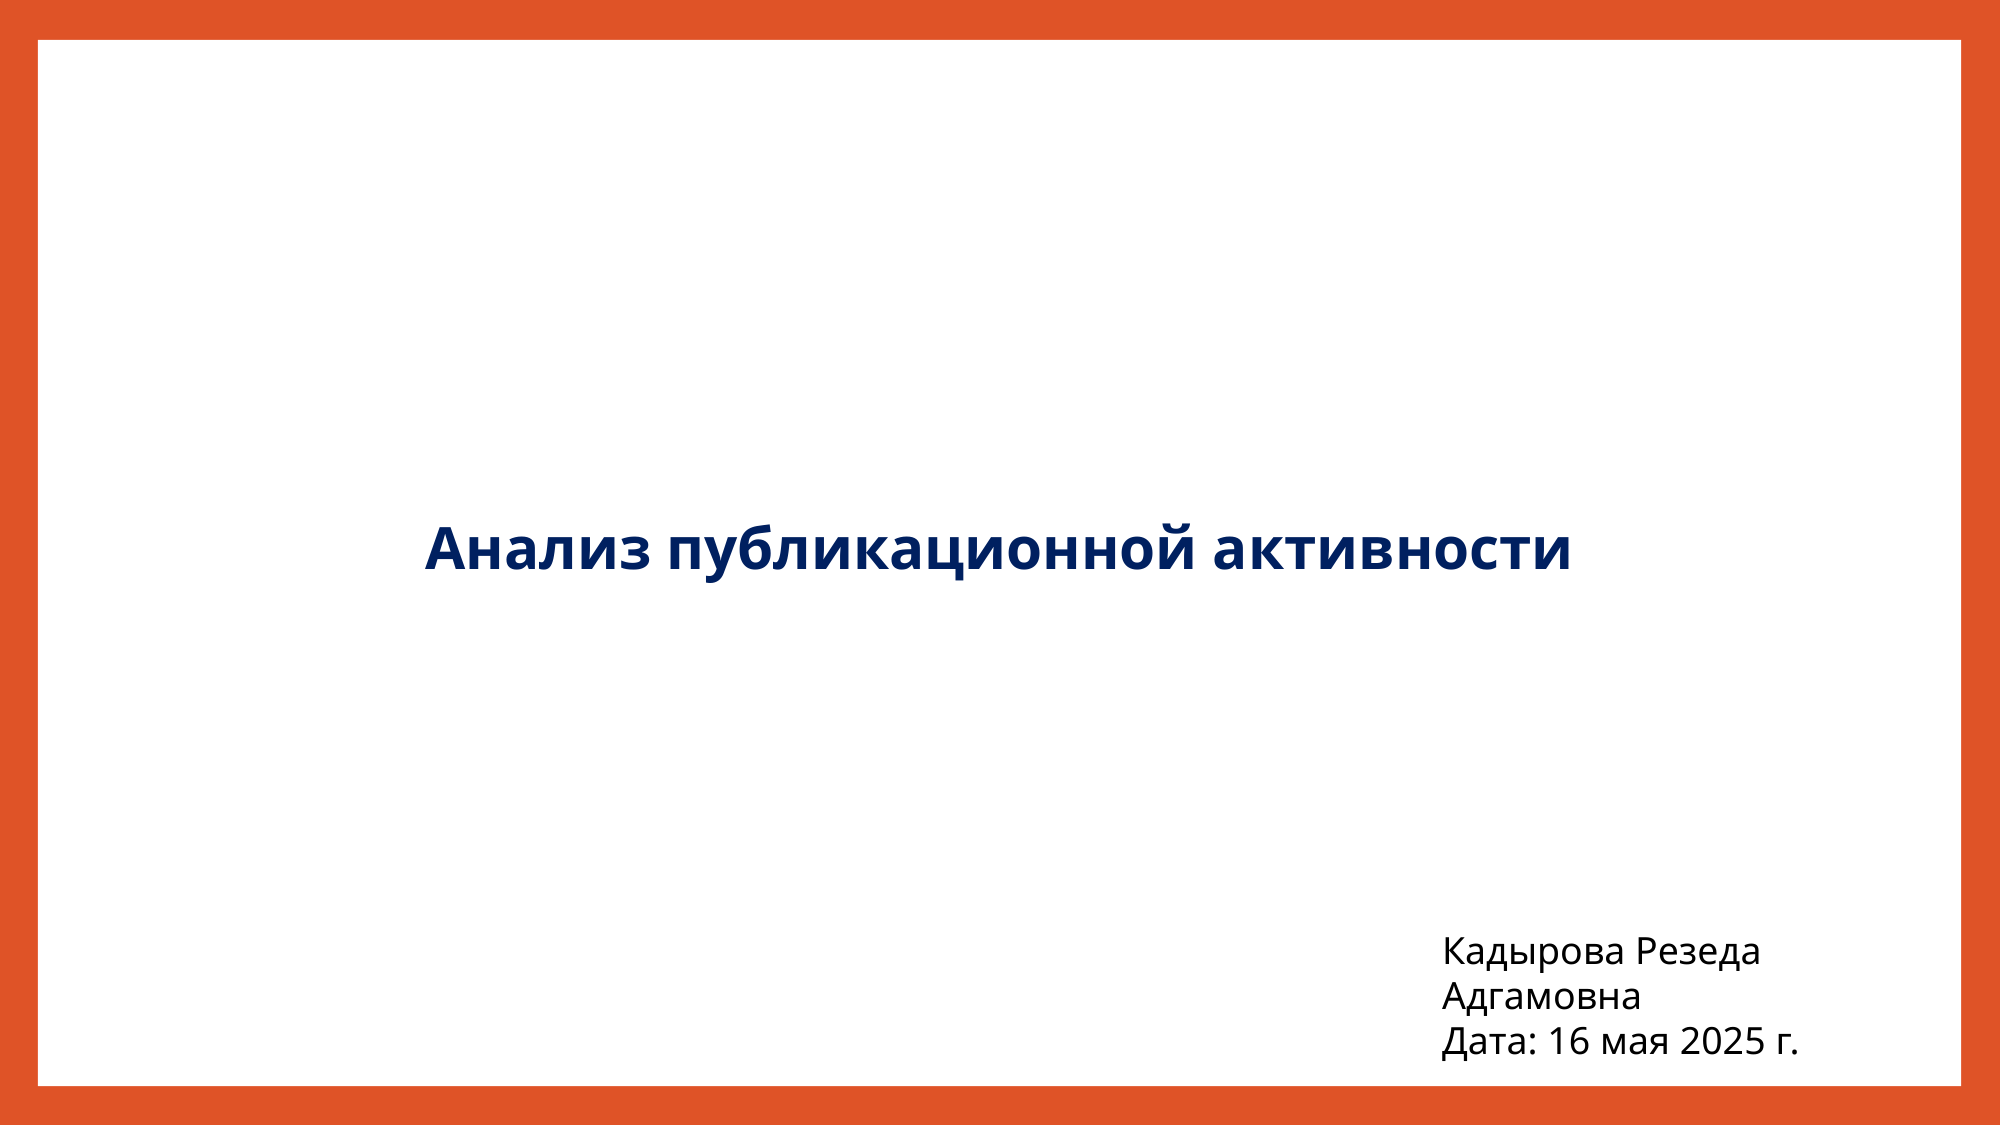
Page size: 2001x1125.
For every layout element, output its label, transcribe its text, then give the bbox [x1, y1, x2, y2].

text_box Кадырова Резеда Адгамовна Дата: 16 мая 2025 г. [1427, 919, 1952, 1070]
text_box Анализ публикационной активности [410, 503, 1589, 589]
